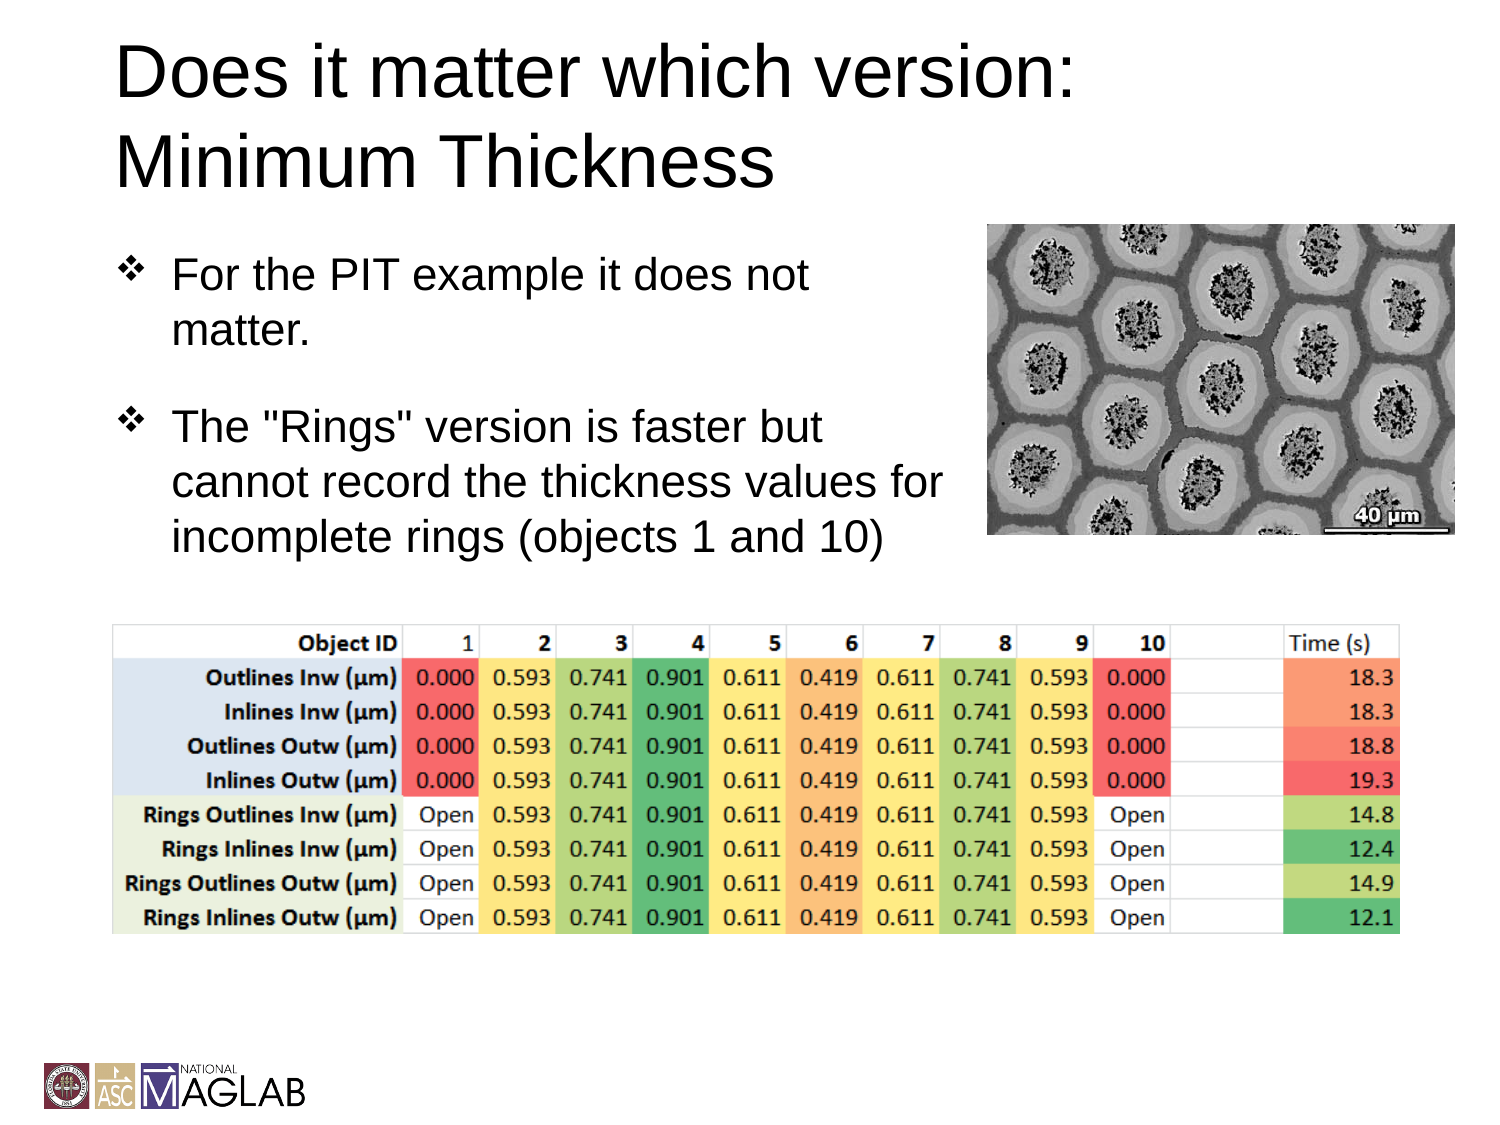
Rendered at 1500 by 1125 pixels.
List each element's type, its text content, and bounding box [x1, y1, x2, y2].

picture [987, 224, 1455, 535]
title Does it matter which version: Minimum Thickness [99, 24, 1400, 200]
picture [112, 624, 1400, 934]
picture [44, 1063, 305, 1109]
list For the PIT example it does not matter. The "Rings" version is faster but cannot record the thickness values for incomplete rings (objects 1 and 10) [99, 237, 963, 600]
